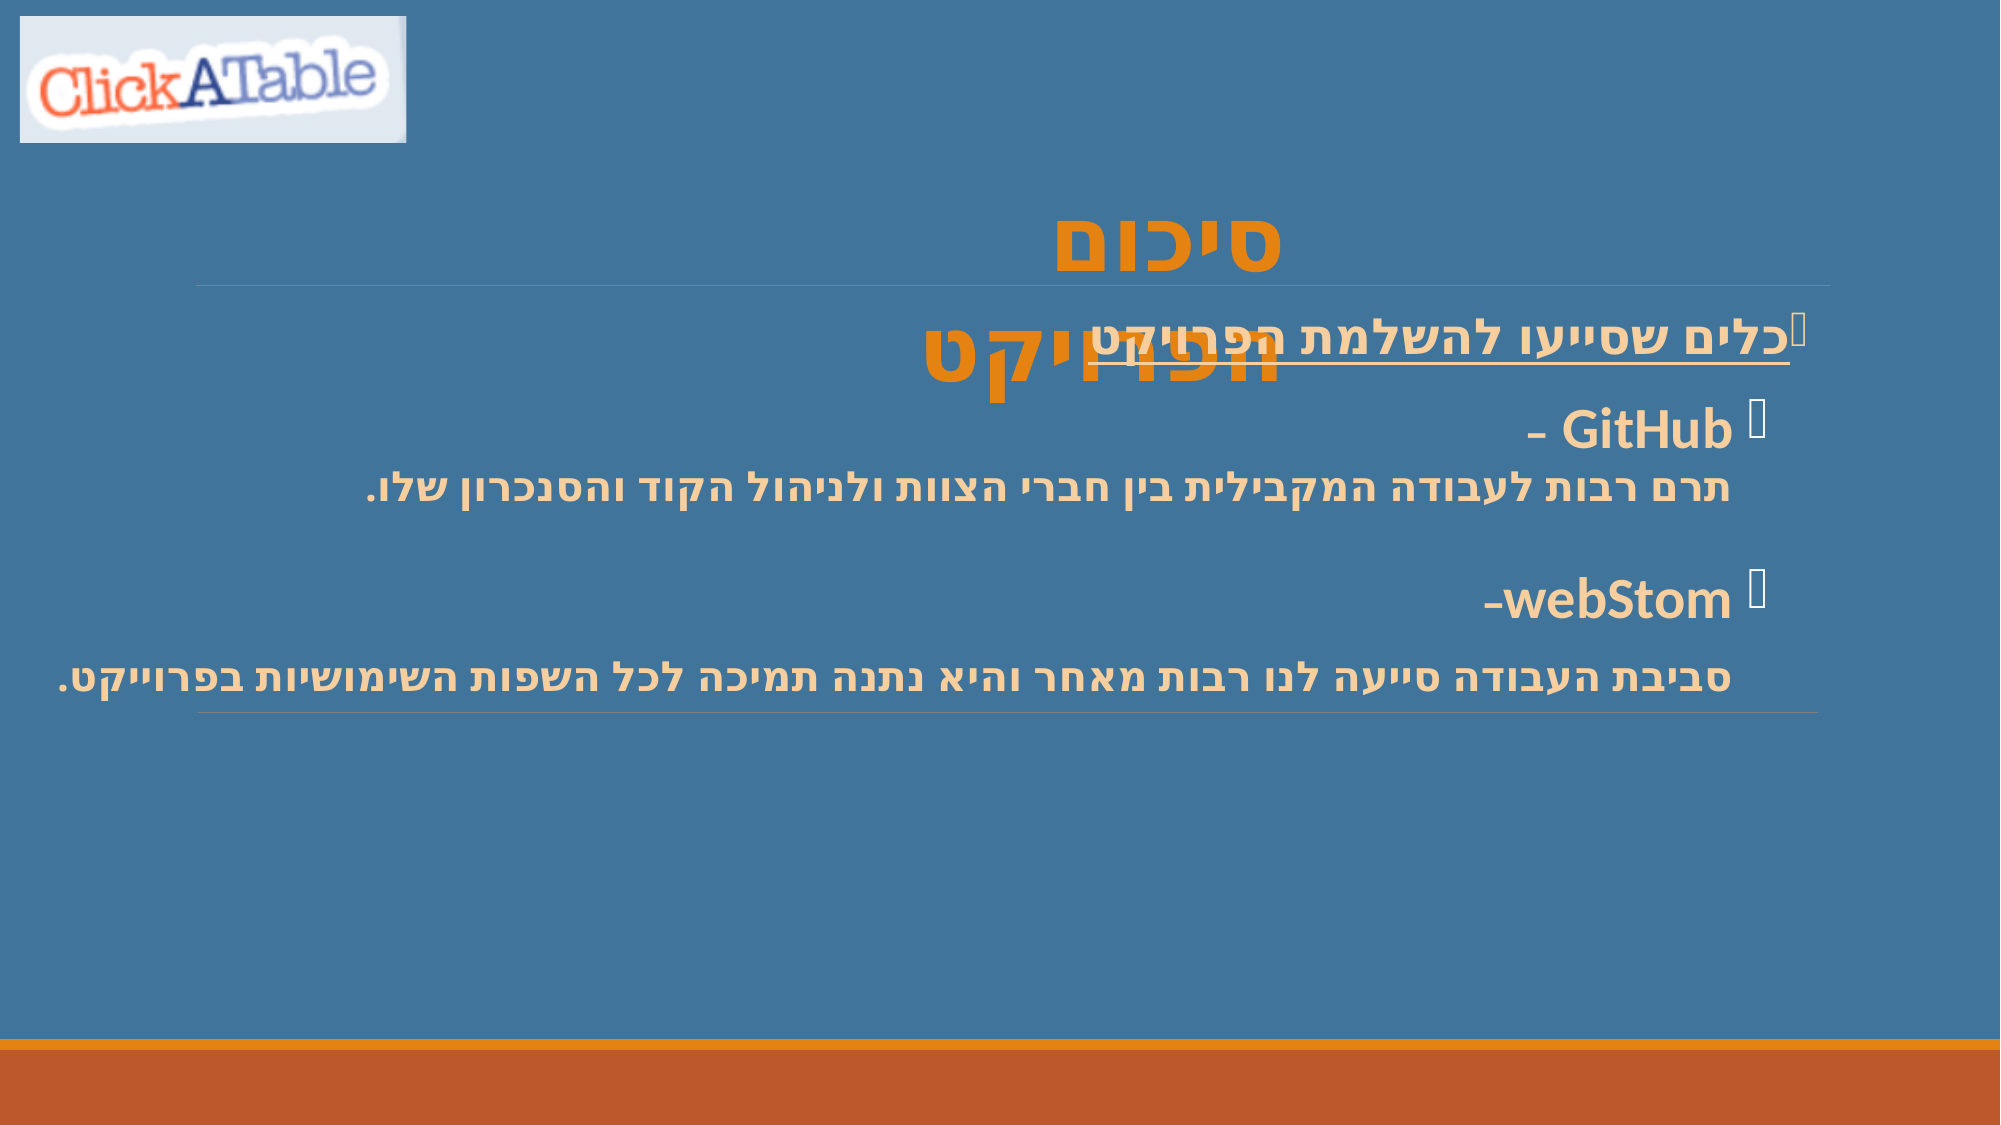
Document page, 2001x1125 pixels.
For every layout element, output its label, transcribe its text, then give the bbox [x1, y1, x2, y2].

text_box כלים שסייעו להשלמת הפרויקט GitHub – תרם רבות לעבודה המקבילית בין חברי הצוות ולניהול הקוד והסנכרון שלו. webStom– סביבת העבודה סייעה לנו רבות מאחר והיא נתנה תמיכה לכל השפות השימושיות בפרוייקט. [31, 297, 1824, 848]
picture [19, 15, 407, 144]
text_box סיכום הפרויקט [695, 172, 1301, 297]
